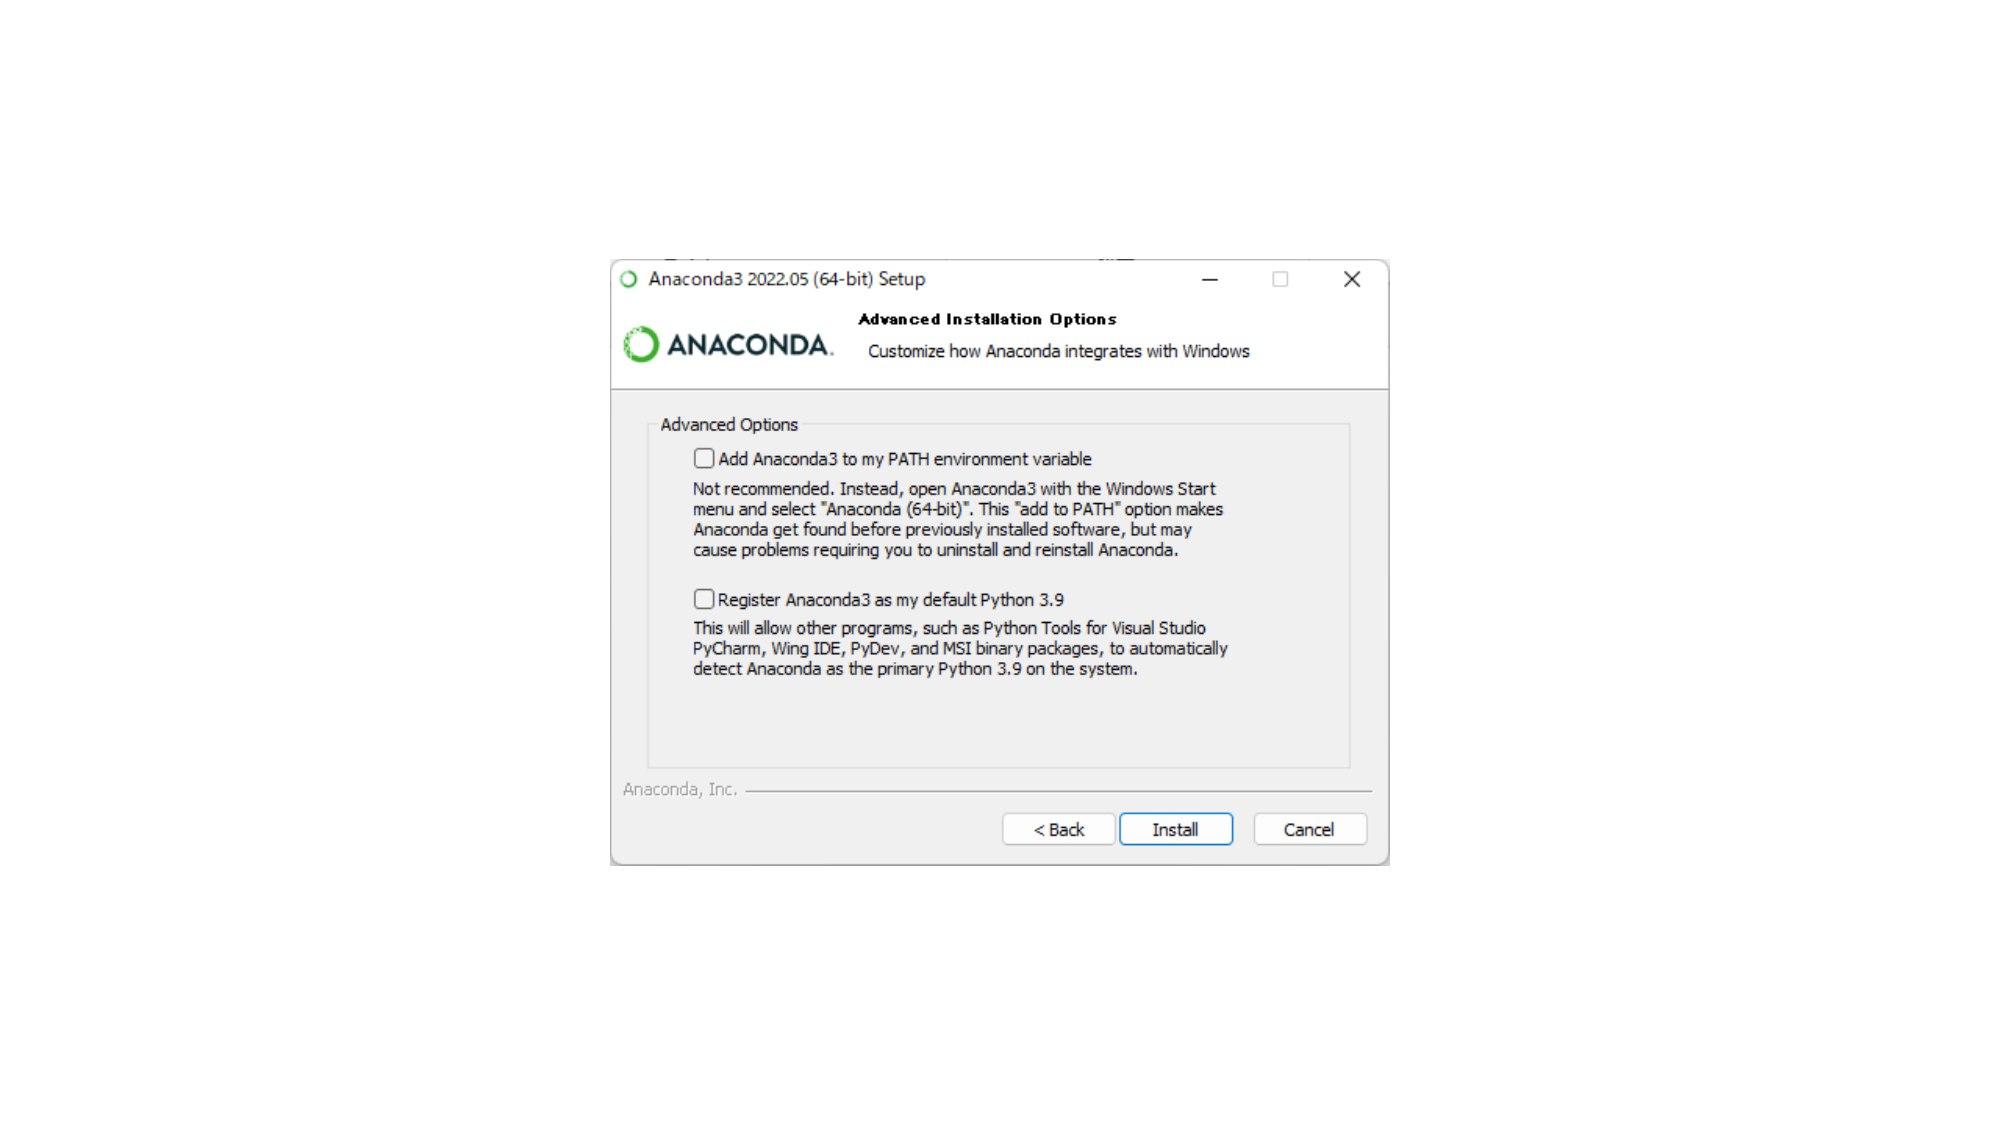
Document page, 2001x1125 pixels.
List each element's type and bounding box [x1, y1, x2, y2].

picture [610, 259, 1390, 866]
